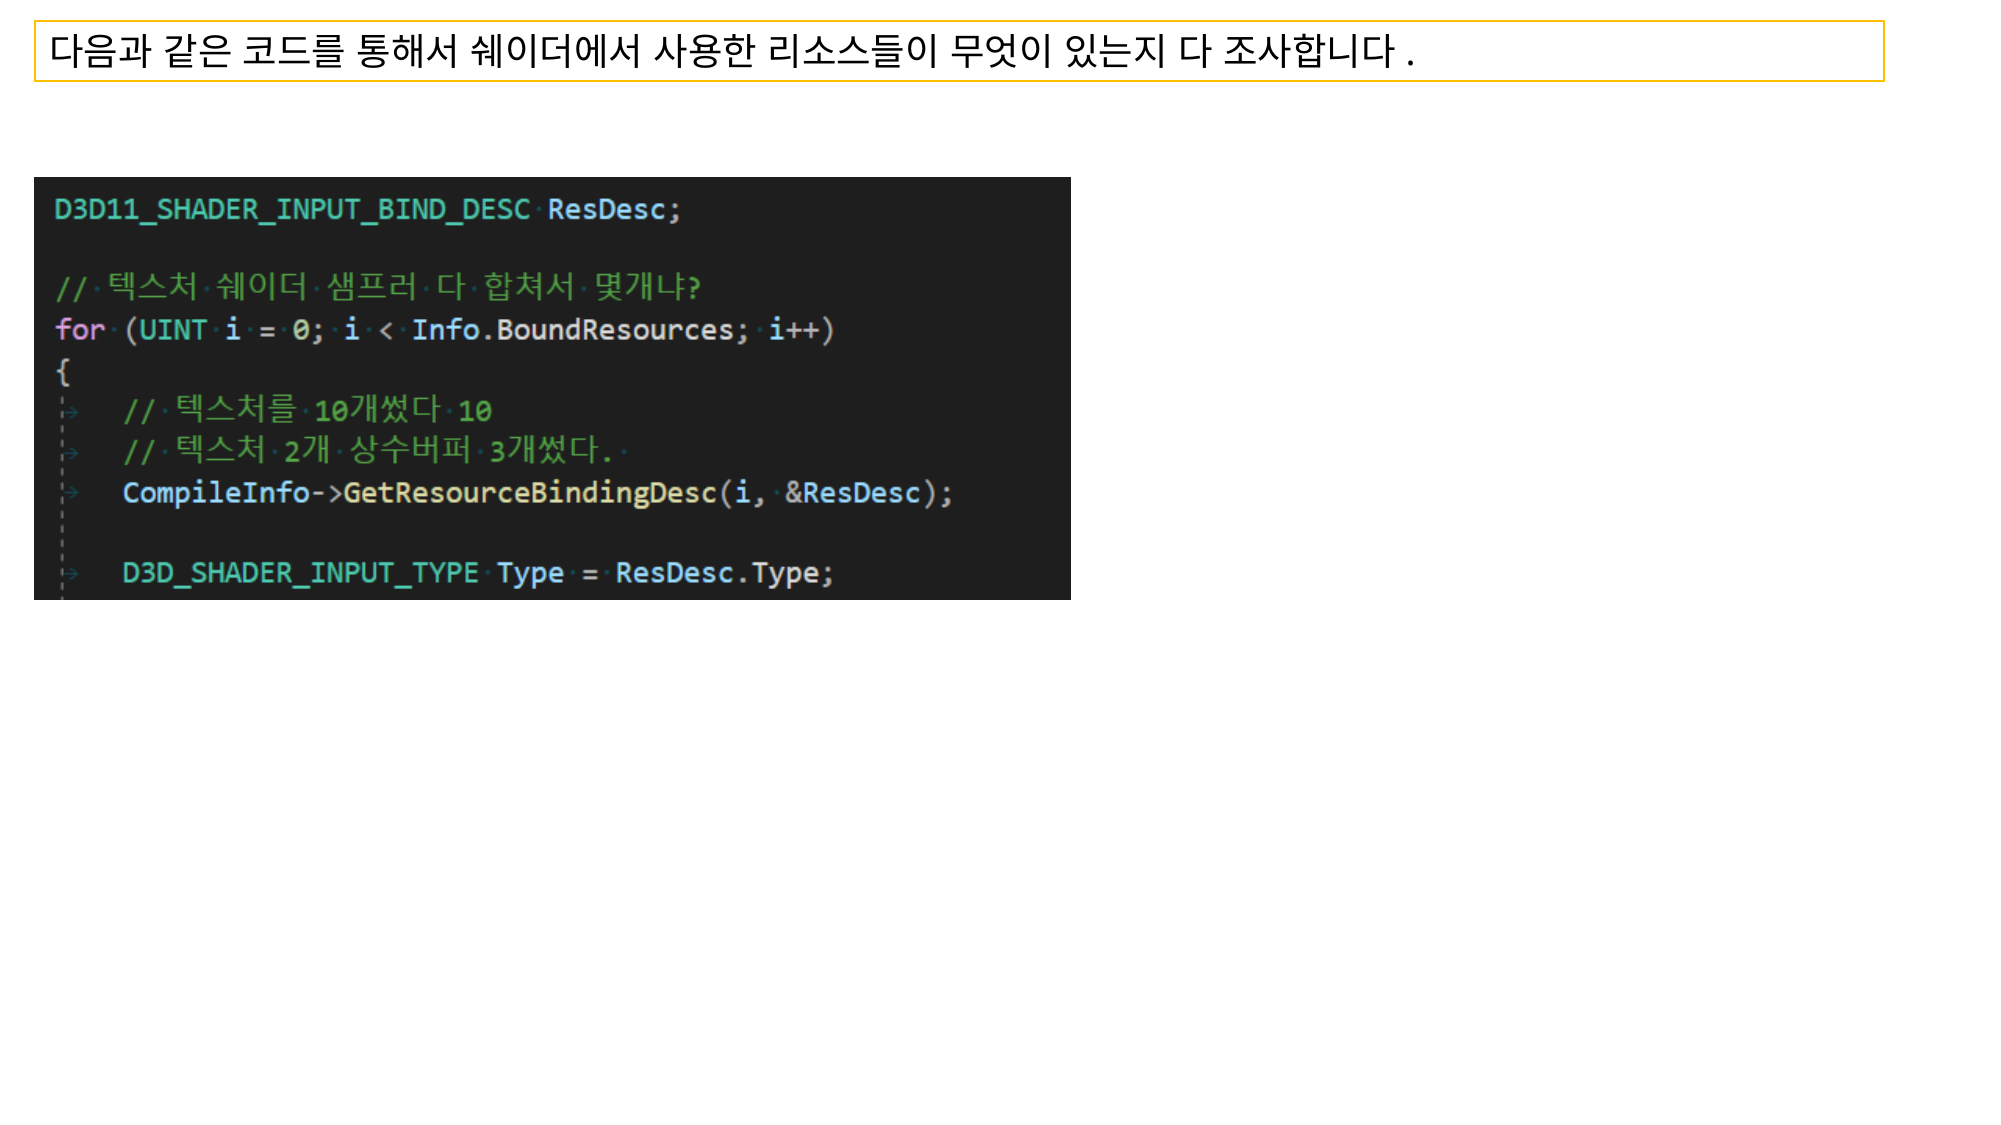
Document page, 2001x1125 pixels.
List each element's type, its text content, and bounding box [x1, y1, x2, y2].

picture [34, 177, 1071, 600]
text_box 다음과 같은 코드를 통해서 쉐이더에서 사용한 리소스들이 무엇이 있는지 다 조사합니다. [34, 20, 1885, 82]
